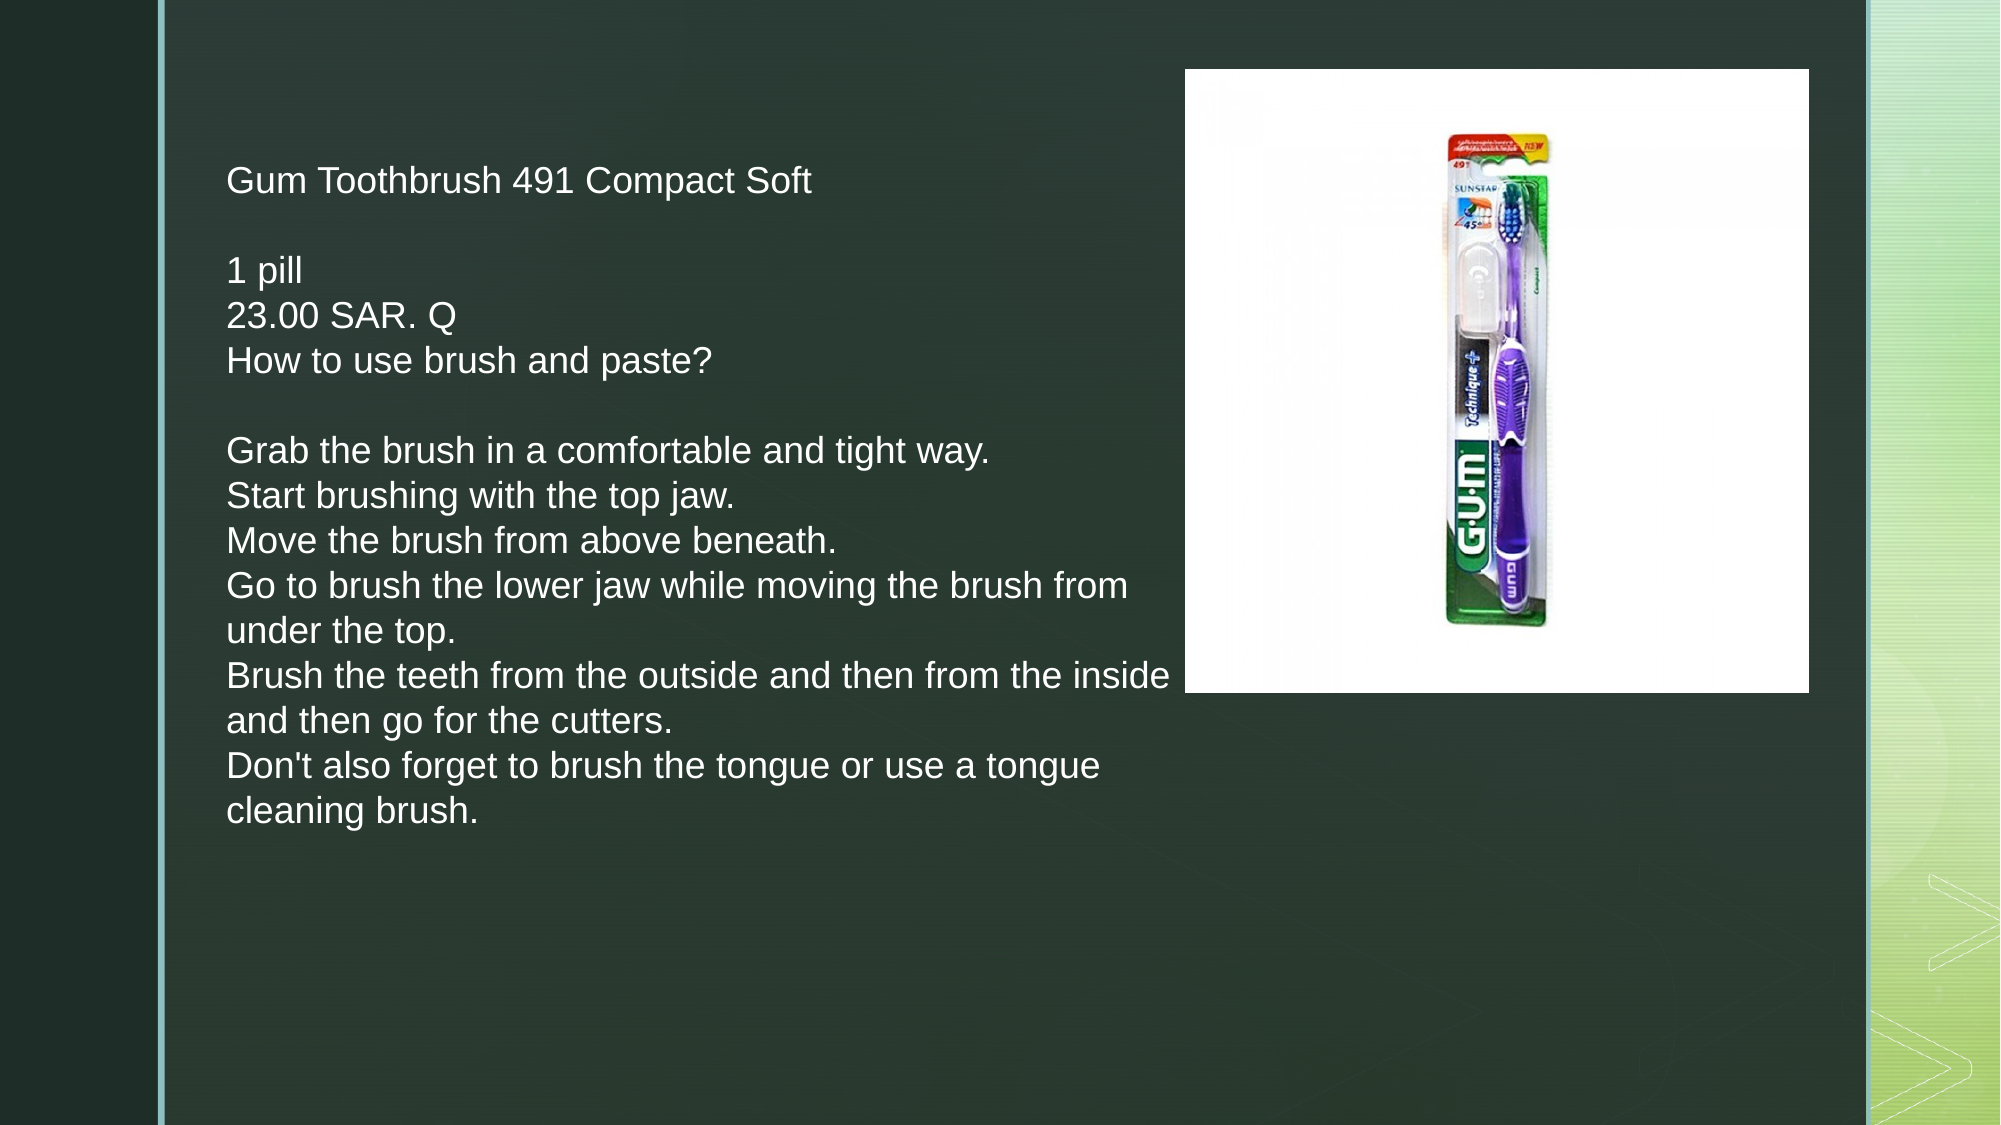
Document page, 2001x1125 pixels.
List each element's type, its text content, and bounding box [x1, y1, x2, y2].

picture [1184, 69, 1810, 694]
text_box Gum Toothbrush 491 Compact Soft 1 pill 23.00 SAR. Q How to use brush and paste? Grab the brush in a comfortable and tight way. Start brushing with the top jaw. Move the brush from above beneath. Go to brush the lower jaw while moving the brush from under the top. Brush the teeth from the outside and then from the inside and then go for the cutters. Don't also forget to brush the tongue or use a tongue cleaning brush. [211, 149, 1212, 839]
picture [1871, 0, 2001, 1125]
